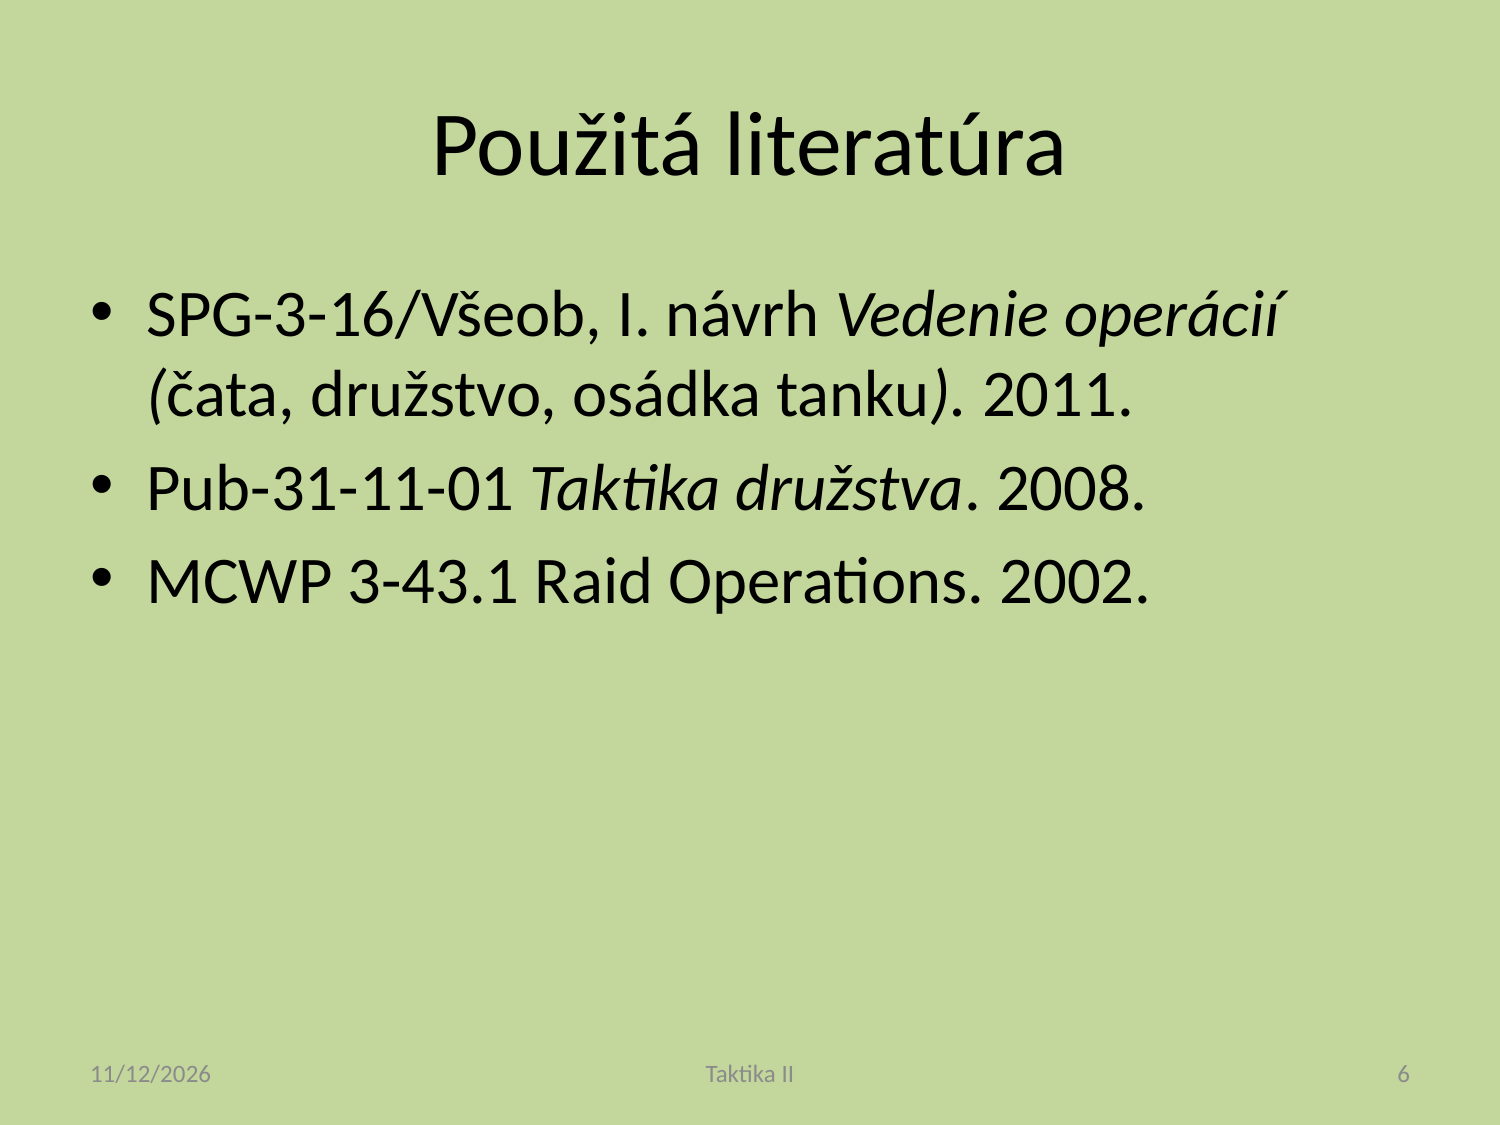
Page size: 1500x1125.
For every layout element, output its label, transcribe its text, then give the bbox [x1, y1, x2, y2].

slide_number 6 [1074, 1042, 1425, 1103]
footer Taktika II [512, 1042, 988, 1103]
title Použitá literatúra [75, 45, 1425, 233]
list SPG-3-16/Všeob, I. návrh Vedenie operácií (čata, družstvo, osádka tanku). 2011. Pub-31-11-01 Taktika družstva. 2008. MCWP 3-43.1 Raid Operations. 2002. [75, 262, 1425, 1005]
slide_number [75, 1042, 425, 1103]
